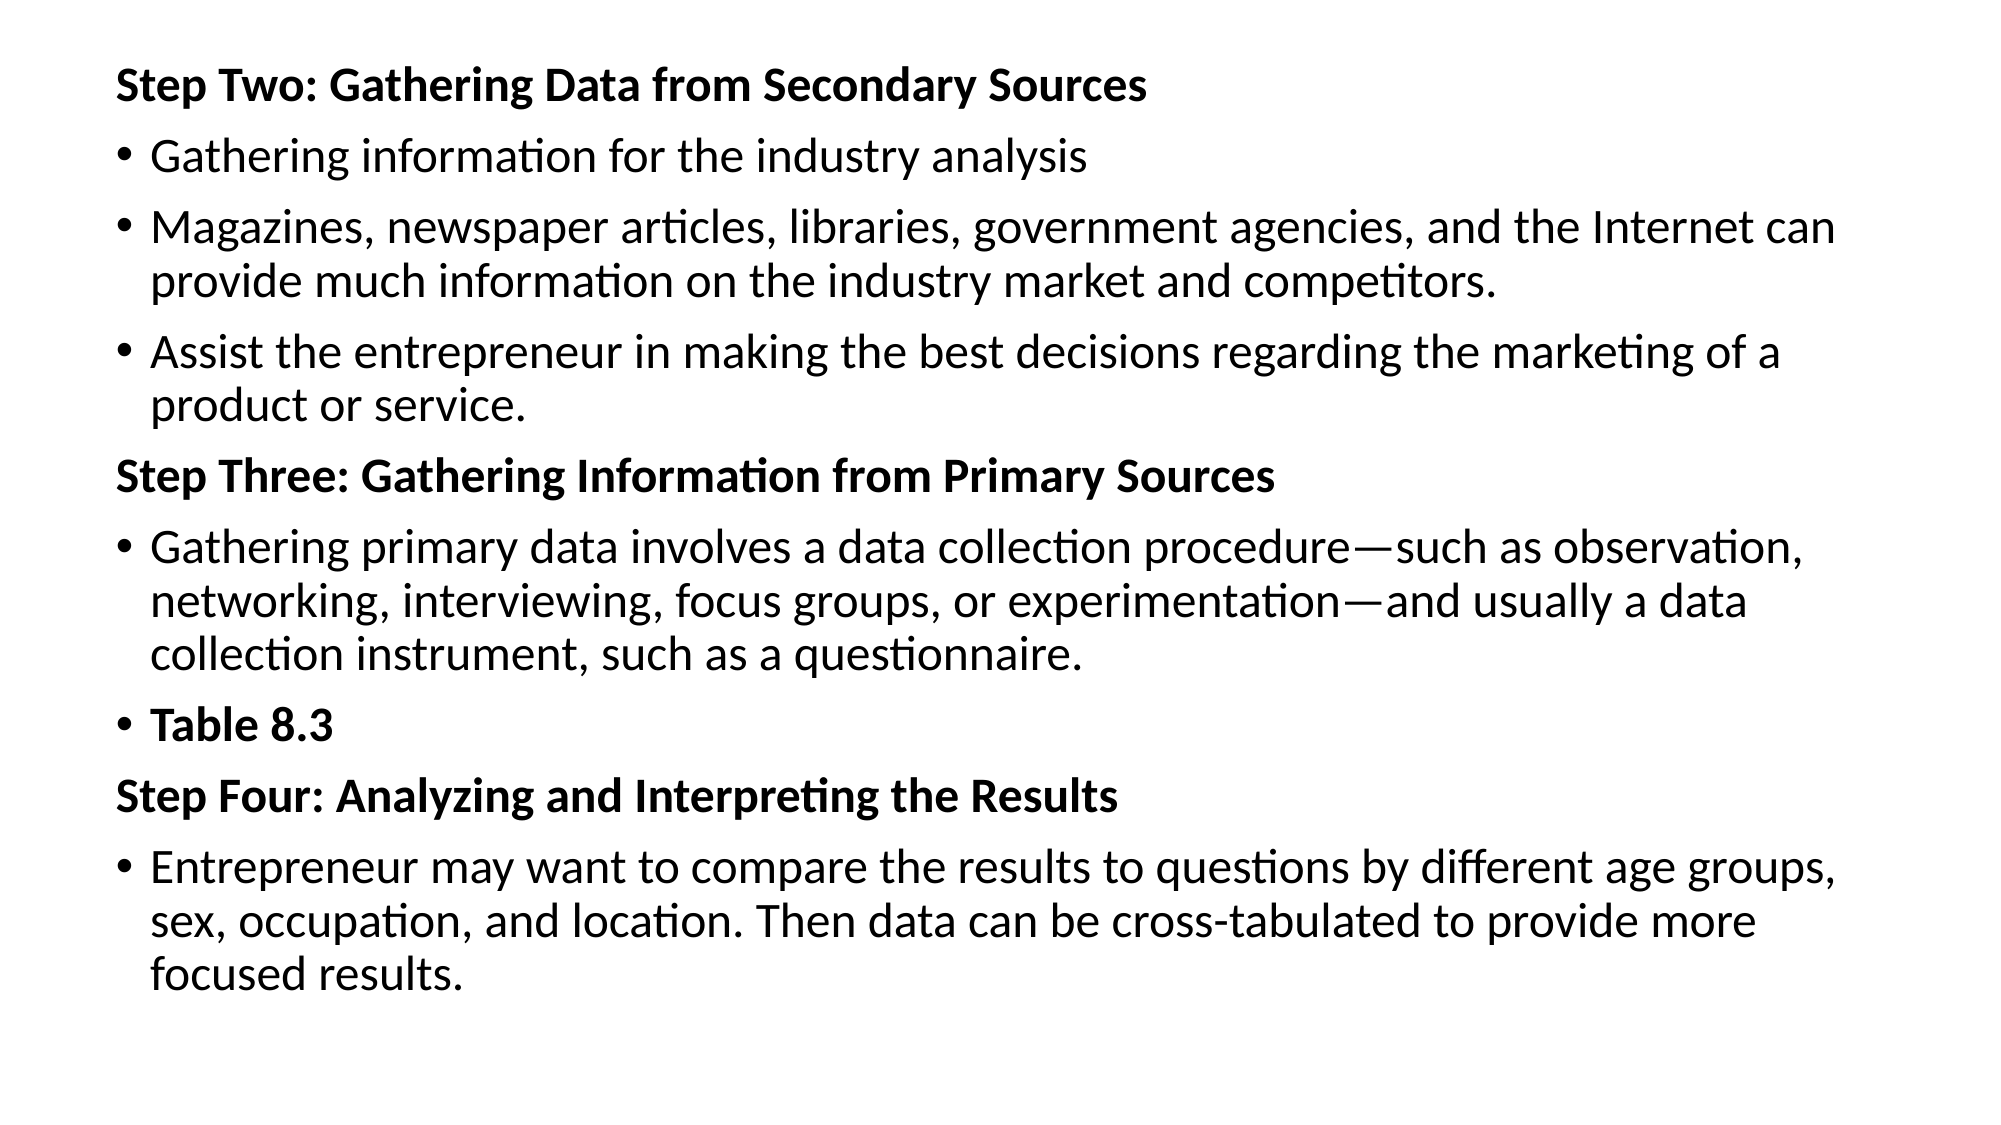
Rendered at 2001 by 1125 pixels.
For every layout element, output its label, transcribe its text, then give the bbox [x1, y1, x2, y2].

list Step Two: Gathering Data from Secondary Sources Gathering information for the industry analysis Magazines, newspaper articles, libraries, government agencies, and the Internet can provide much information on the industry market and competitors. Assist the entrepreneur in making the best decisions regarding the marketing of a product or service. Step Three: Gathering Information from Primary Sources Gathering primary data involves a data collection procedure—such as observation, networking, interviewing, focus groups, or experimentation—and usually a data collection instrument, such as a questionnaire. Table 8.3 Step Four: Analyzing and Interpreting the Results Entrepreneur may want to compare the results to questions by different age groups, sex, occupation, and location. Then data can be cross-tabulated to provide more focused results. [100, 51, 1863, 1014]
